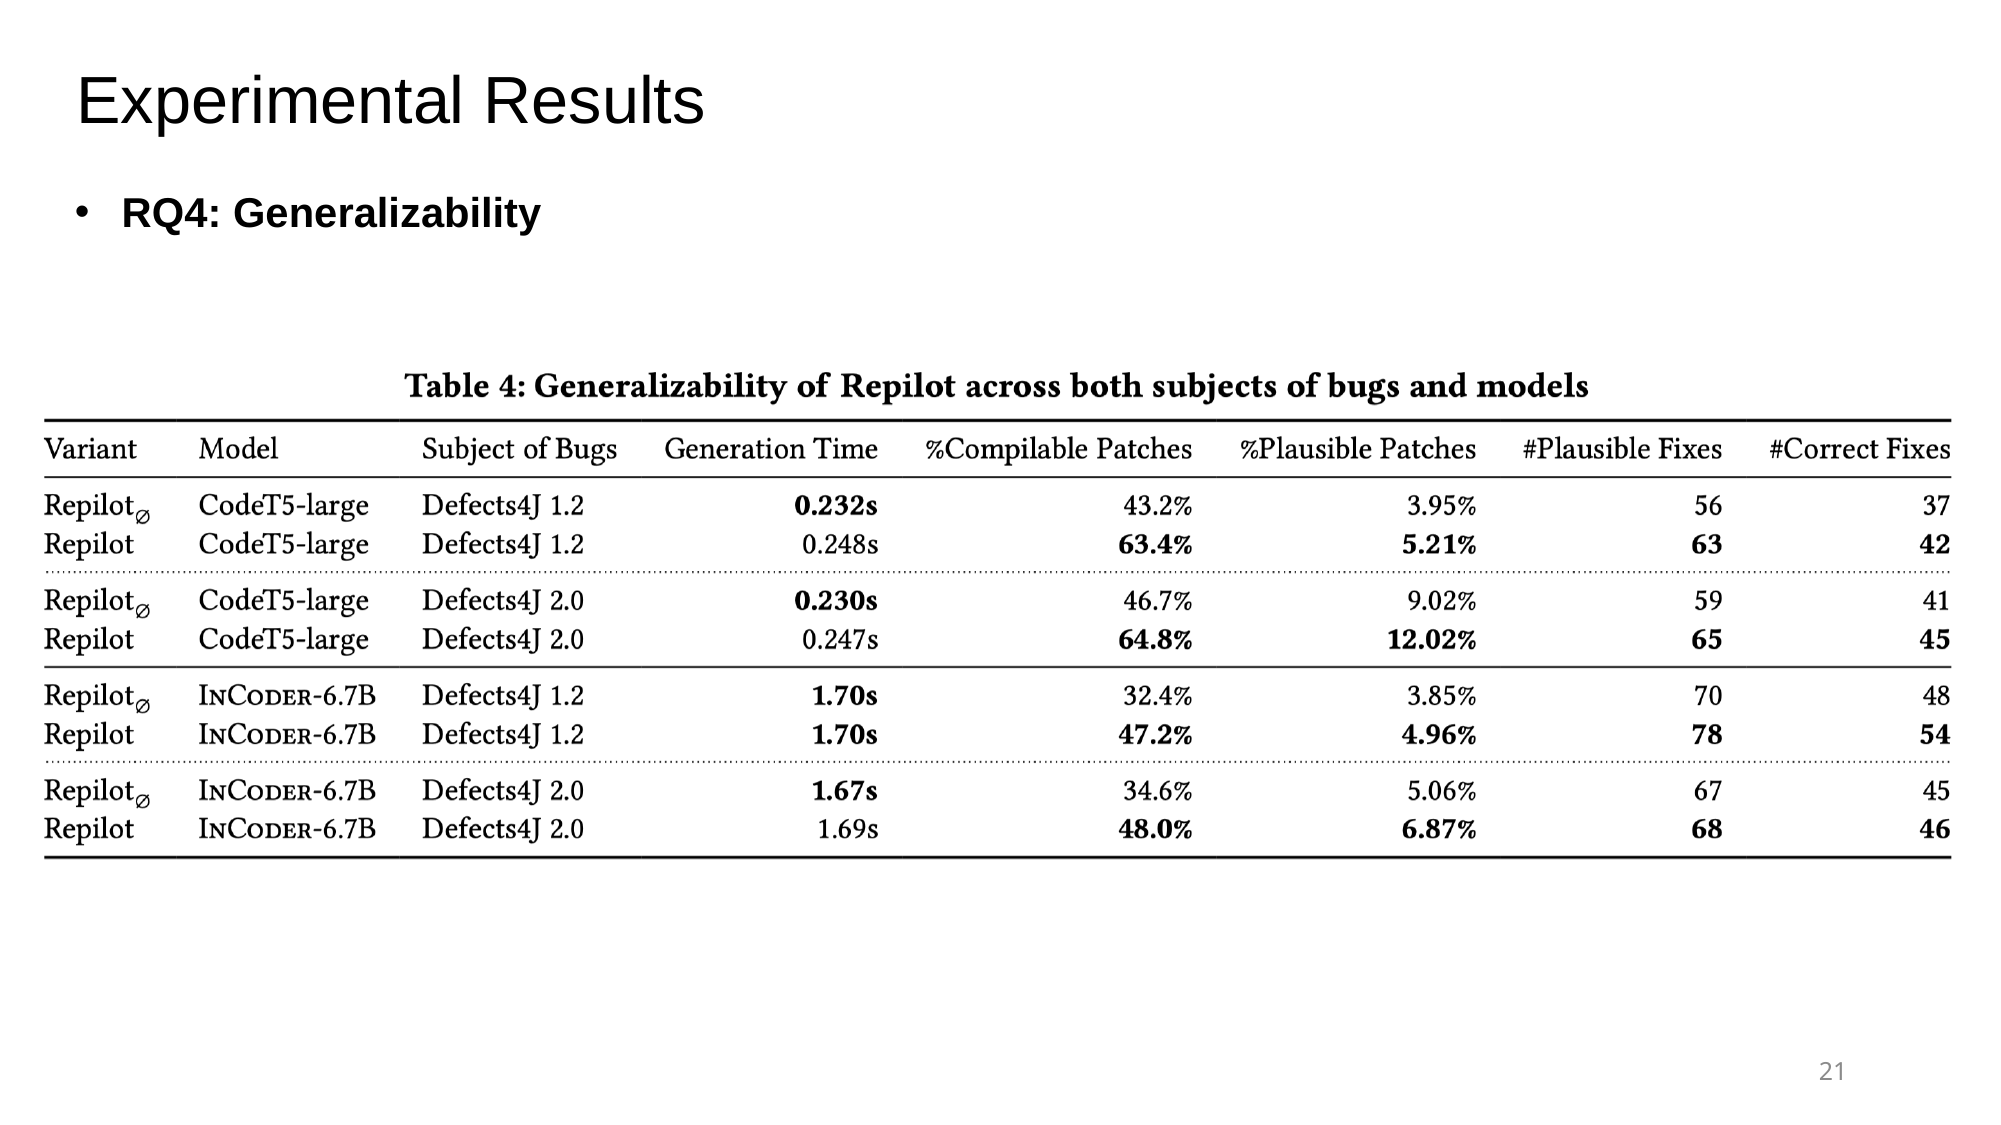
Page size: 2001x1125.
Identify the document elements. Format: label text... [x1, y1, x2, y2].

text_box Experimental Results [61, 49, 1068, 145]
picture [39, 363, 1961, 867]
slide_number 21 [1412, 1042, 1863, 1103]
text_box RQ4: Generalizability [59, 153, 1859, 244]
